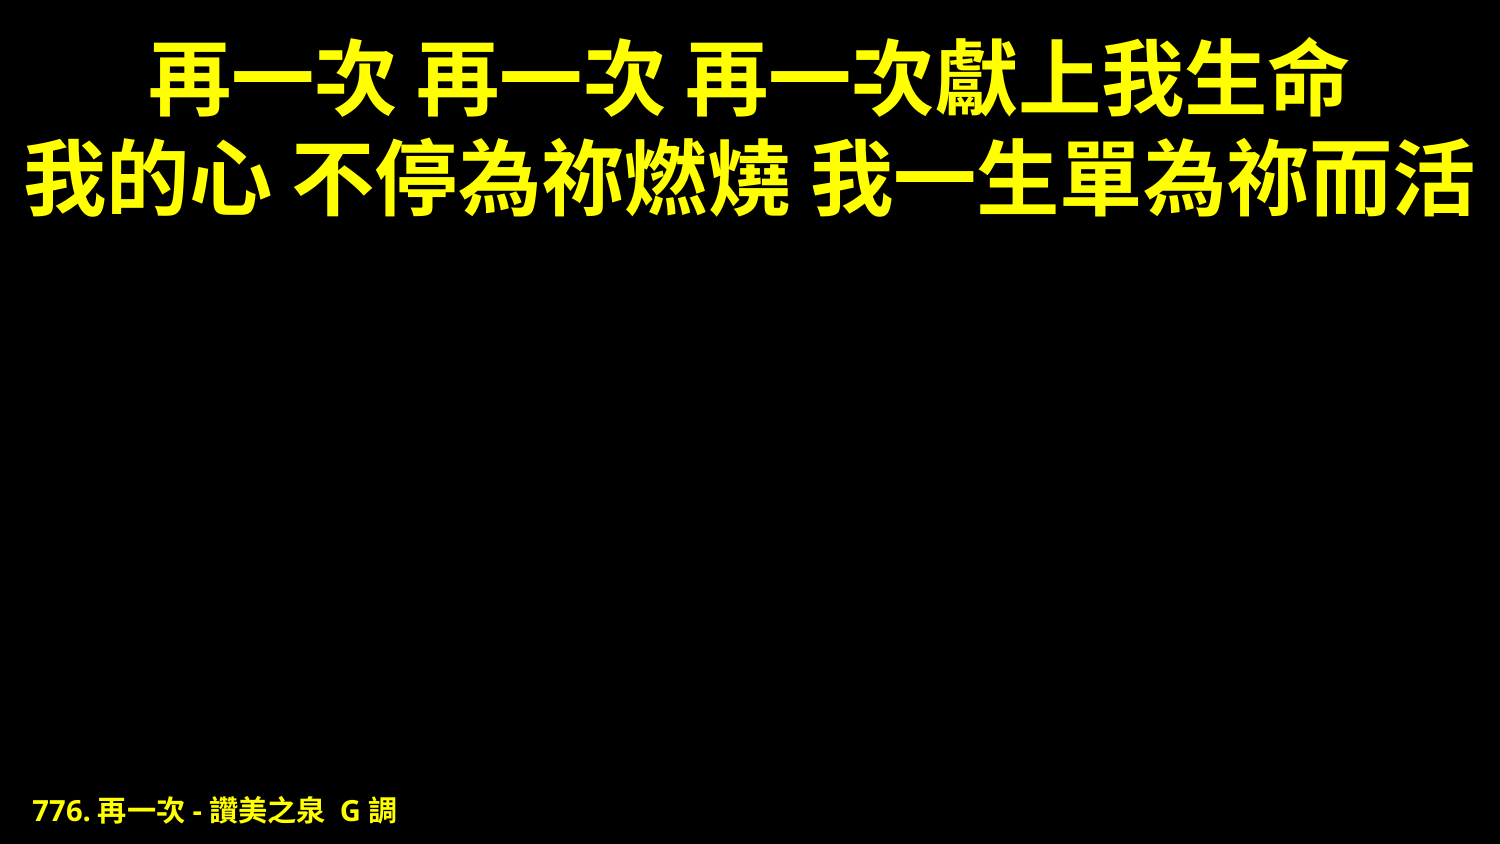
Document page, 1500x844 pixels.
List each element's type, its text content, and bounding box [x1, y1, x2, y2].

text_box 776.再一次-讚美之泉 G調 [17, 784, 656, 835]
title 再一次 再一次 再一次獻上我生命 我的心 不停為祢燃燒 我一生單為祢而活 [0, 55, 1500, 197]
